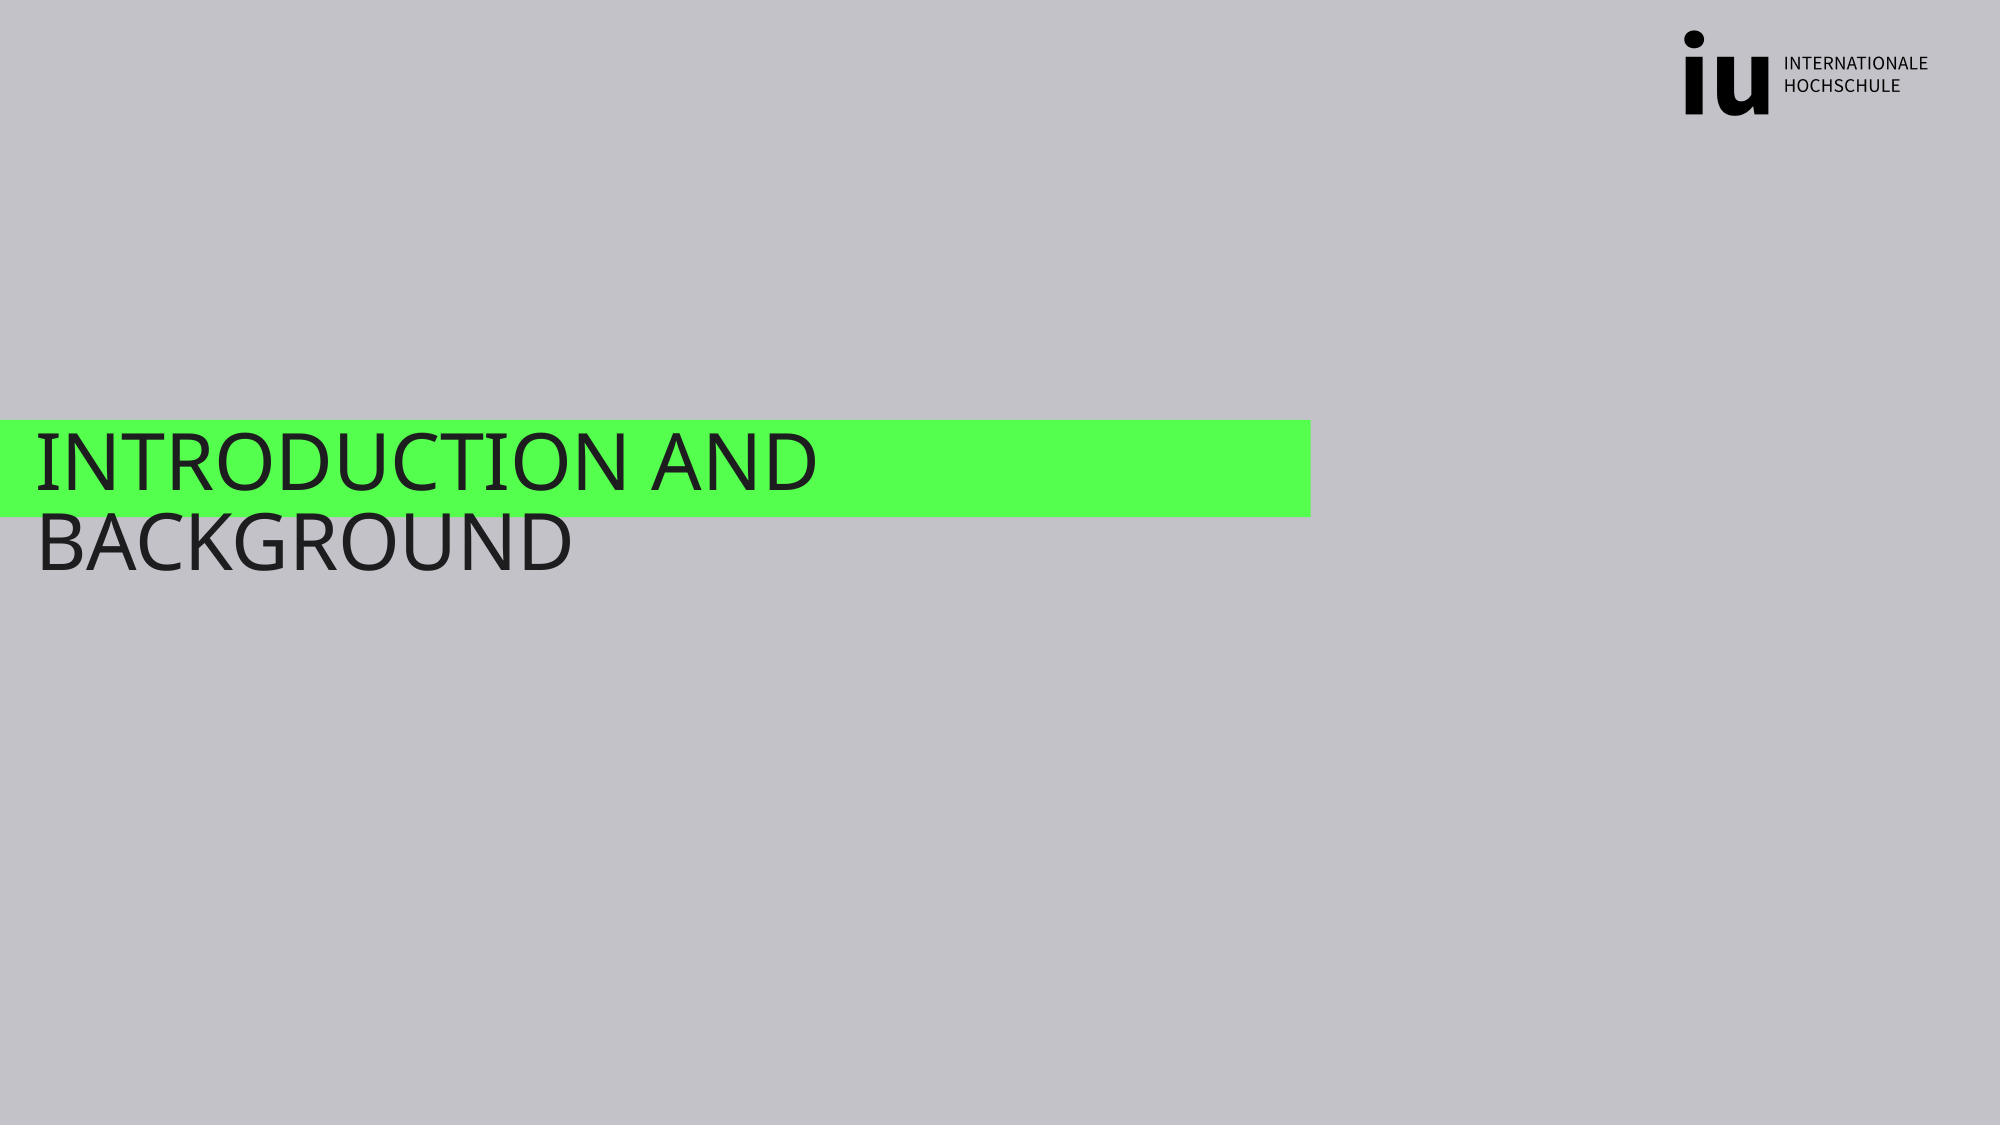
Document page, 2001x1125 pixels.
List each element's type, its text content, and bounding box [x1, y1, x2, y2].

title Introduction and Background [0, 419, 1311, 518]
picture [1628, 0, 1985, 172]
